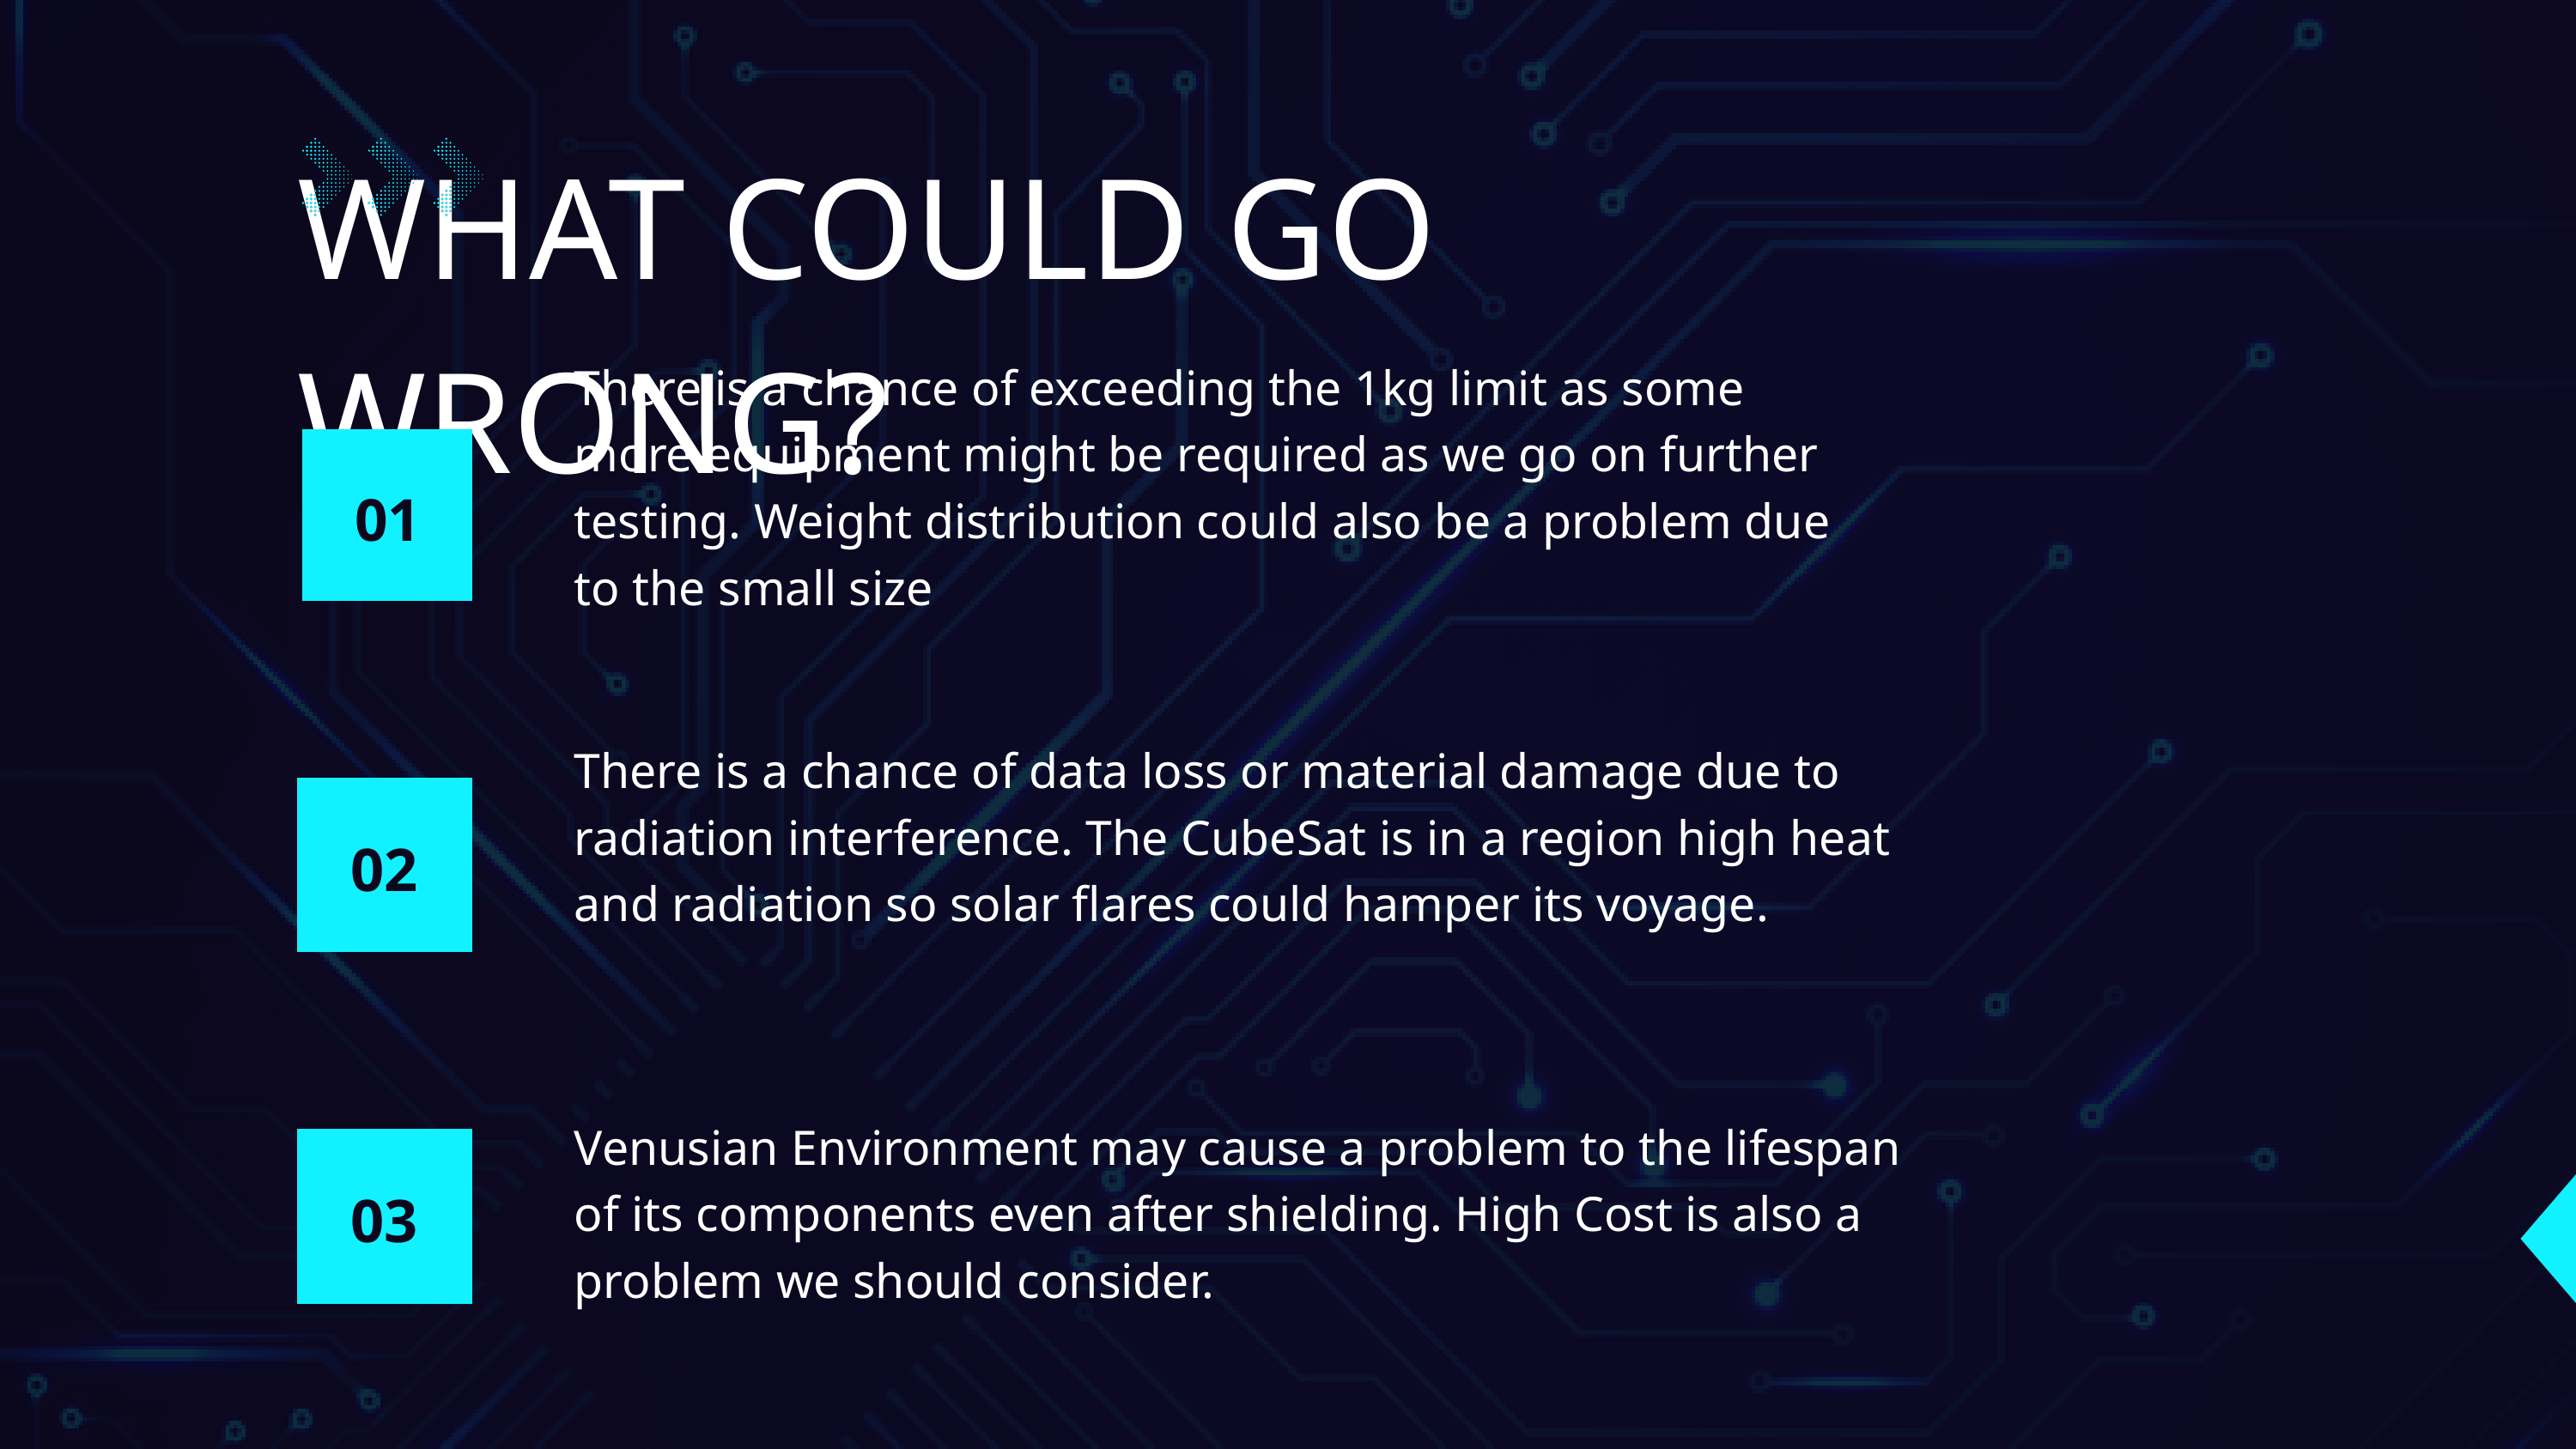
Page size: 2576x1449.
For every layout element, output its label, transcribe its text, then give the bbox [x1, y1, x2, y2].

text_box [301, 428, 473, 601]
text_box Venusian Environment may cause a problem to the lifespan of its components even after shielding. High Cost is also a problem we should consider. [574, 1107, 1929, 1308]
text_box There is a chance of data loss or material damage due to radiation interference. The CubeSat is in a region high heat and radiation so solar flares could hamper its voyage. [574, 731, 1929, 931]
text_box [2483, 1210, 2576, 1267]
text_box [0, 0, 2576, 1449]
text_box There is a chance of exceeding the 1kg limit as some more equipment might be required as we go on further testing. Weight distribution could also be a problem due to the small size [574, 348, 1866, 615]
text_box [301, 137, 353, 216]
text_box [296, 777, 473, 953]
text_box [368, 137, 418, 216]
text_box [433, 137, 483, 216]
text_box WHAT COULD GO WRONG? [297, 112, 1457, 501]
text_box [296, 1128, 473, 1304]
